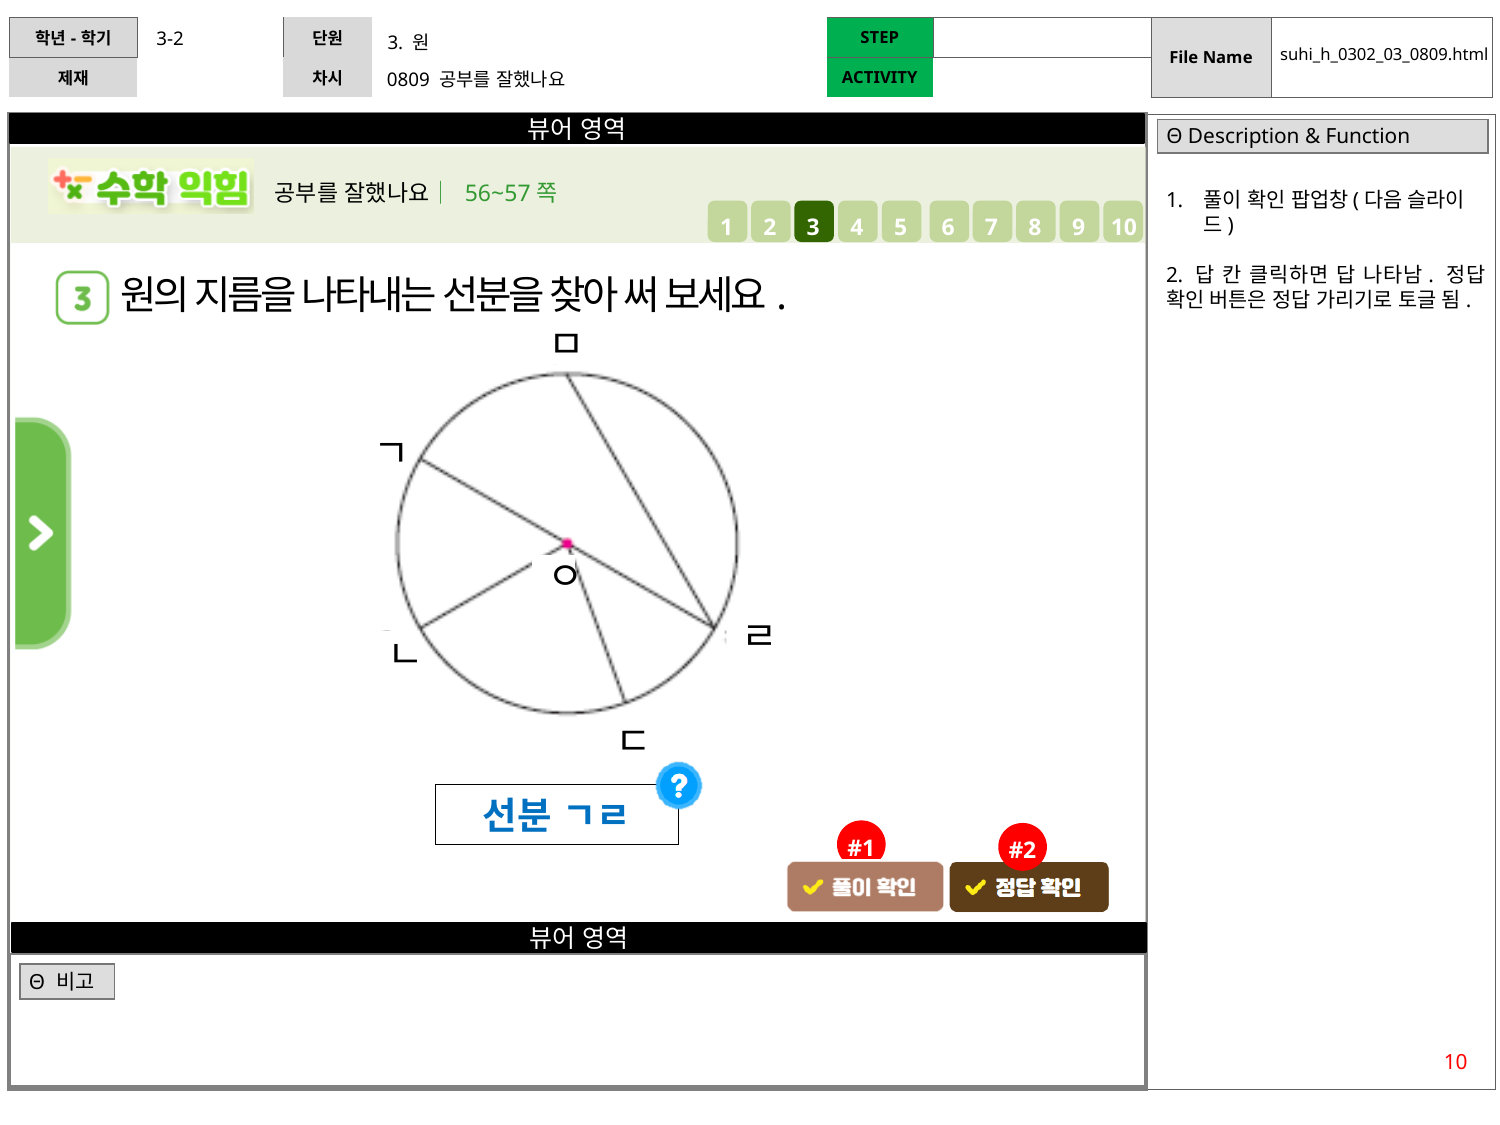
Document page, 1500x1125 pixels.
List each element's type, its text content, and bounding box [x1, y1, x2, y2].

picture [12, 406, 77, 658]
text_box 선분 ㄱㄹ [435, 785, 679, 845]
text_box 3. 원 [372, 23, 828, 48]
text_box #1 [834, 818, 888, 857]
picture [48, 158, 254, 214]
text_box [926, 191, 1153, 286]
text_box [705, 191, 925, 249]
picture [315, 316, 857, 816]
picture [52, 267, 114, 326]
text_box 3-2 [141, 18, 284, 55]
picture [948, 858, 1111, 913]
text_box suhi_h_0302_03_0809.html [1265, 36, 1500, 72]
table_header Θ Description & Function [1158, 120, 1487, 152]
picture [784, 858, 944, 913]
text_box #2 [996, 820, 1050, 857]
text_box 공부를 잘했나요│ 56~57쪽 [259, 171, 808, 214]
text_box 풀이 확인 팝업창(다음 슬라이드) 2. 답 칸 클릭하면 답 나타남. 정답 확인 버튼은 정답 가리기로 토글 됨. [1151, 179, 1500, 394]
text_box 원의 지름을 나타내는 선분을 찾아 써 보세요. [105, 263, 1143, 326]
text_box 0809 공부를 잘했나요 [372, 60, 821, 96]
